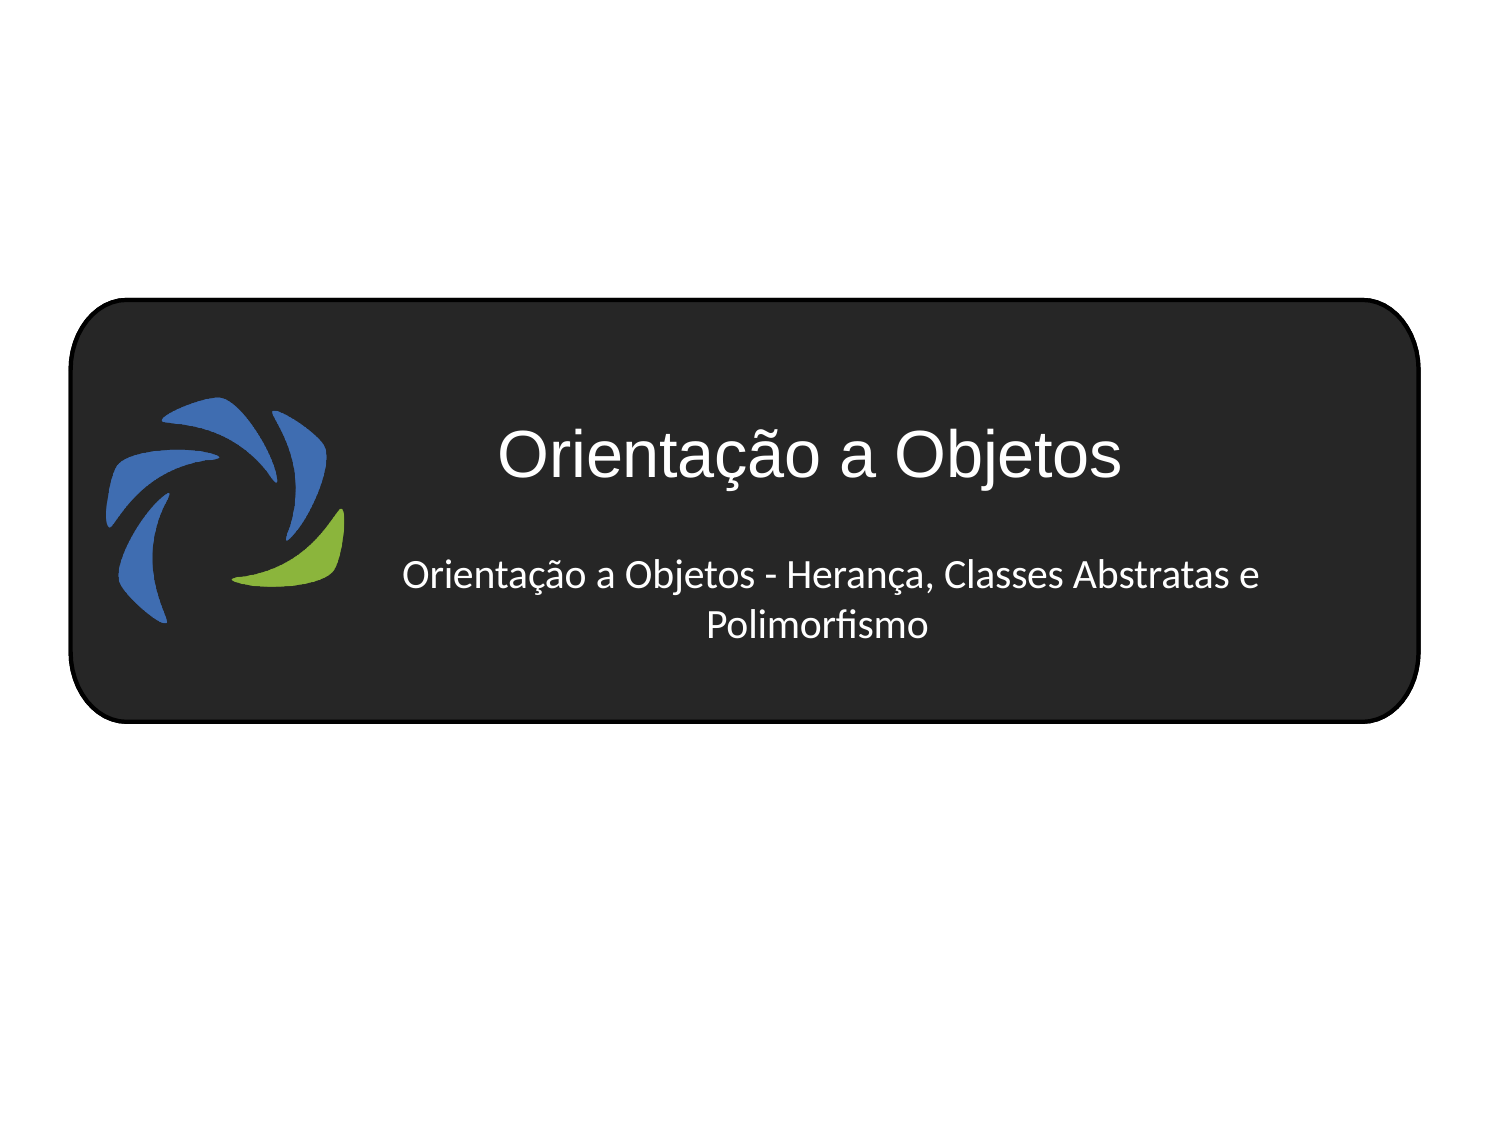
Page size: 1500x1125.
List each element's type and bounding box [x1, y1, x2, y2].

picture [106, 397, 345, 625]
text_box [70, 299, 1419, 723]
